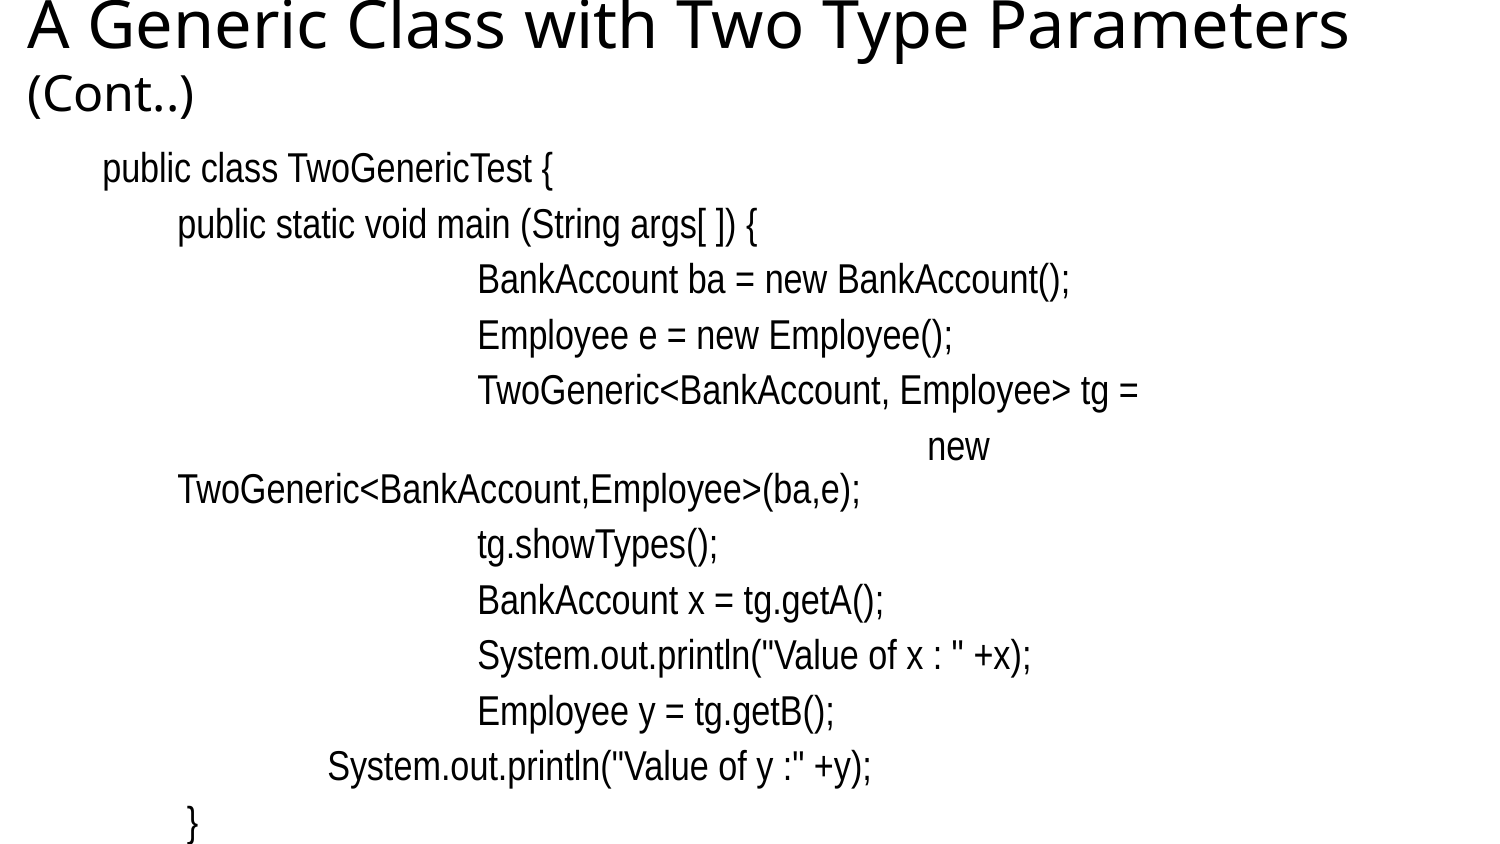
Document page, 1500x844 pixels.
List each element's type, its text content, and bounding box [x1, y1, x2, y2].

text_box public class TwoGenericTest { public static void main (String args[ ]) { BankAccount ba = new BankAccount(); Employee e = new Employee(); TwoGeneric<BankAccount, Employee> tg = new TwoGeneric<BankAccount,Employee>(ba,e); tg.showTypes(); BankAccount x = tg.getA(); System.out.println("Value of x : " +x); Employee y = tg.getB(); System.out.println("Value of y :" +y); } } [87, 140, 1413, 788]
text_box A Generic Class with Two Type Parameters (Cont..) [12, 0, 1500, 104]
